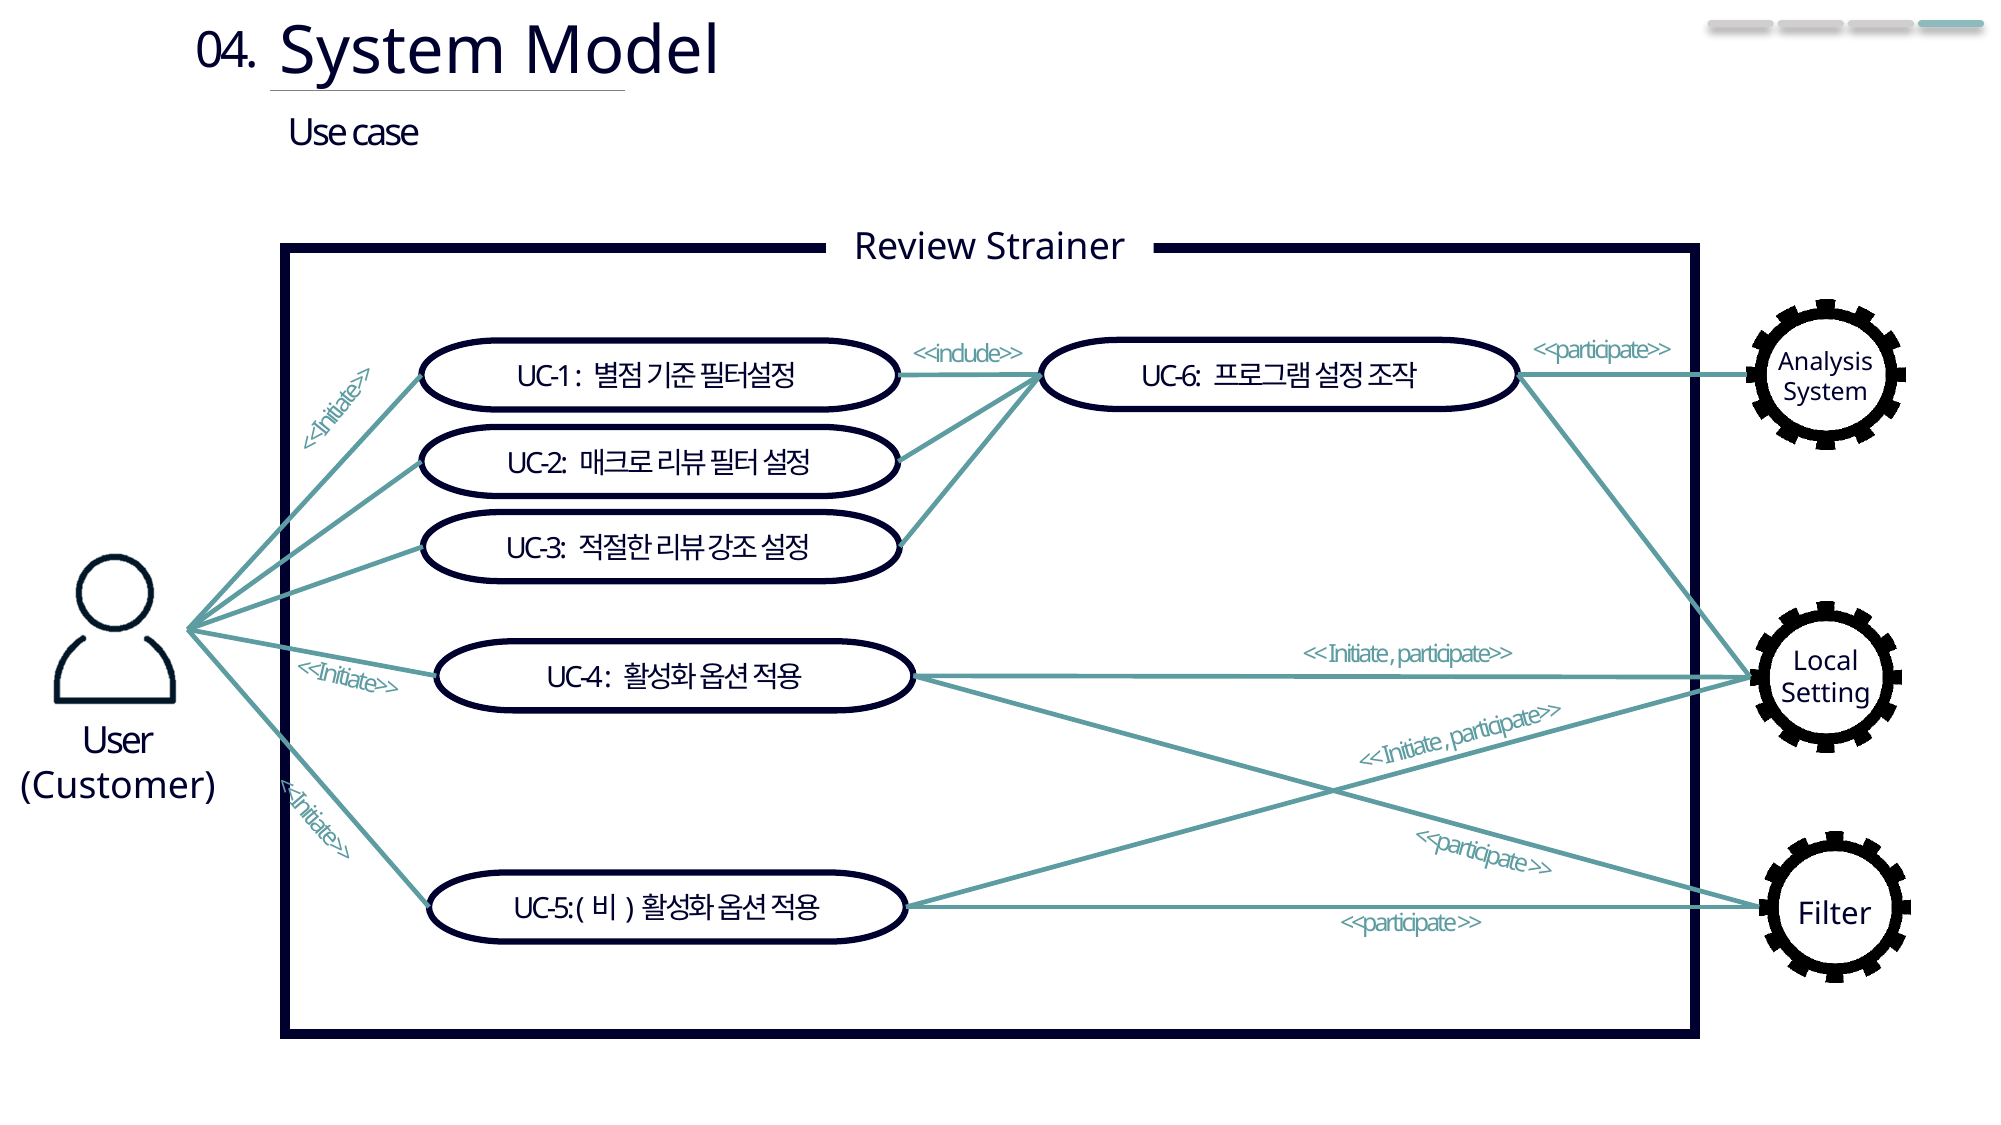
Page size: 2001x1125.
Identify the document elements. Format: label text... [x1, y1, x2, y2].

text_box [1759, 831, 1911, 983]
text_box System Model [265, 0, 777, 95]
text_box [913, 675, 1760, 908]
text_box <<participate>> [1695, 326, 1702, 372]
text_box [1746, 299, 1906, 450]
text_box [187, 546, 423, 629]
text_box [899, 374, 1042, 547]
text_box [187, 375, 422, 546]
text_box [429, 629, 437, 676]
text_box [284, 214, 1695, 1035]
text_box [1751, 601, 1902, 753]
text_box 04. [180, 10, 265, 85]
text_box Use case [272, 100, 436, 161]
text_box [905, 677, 913, 908]
text_box User (Customer) [5, 709, 187, 814]
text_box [1517, 374, 1751, 678]
picture [37, 545, 187, 714]
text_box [187, 629, 429, 908]
